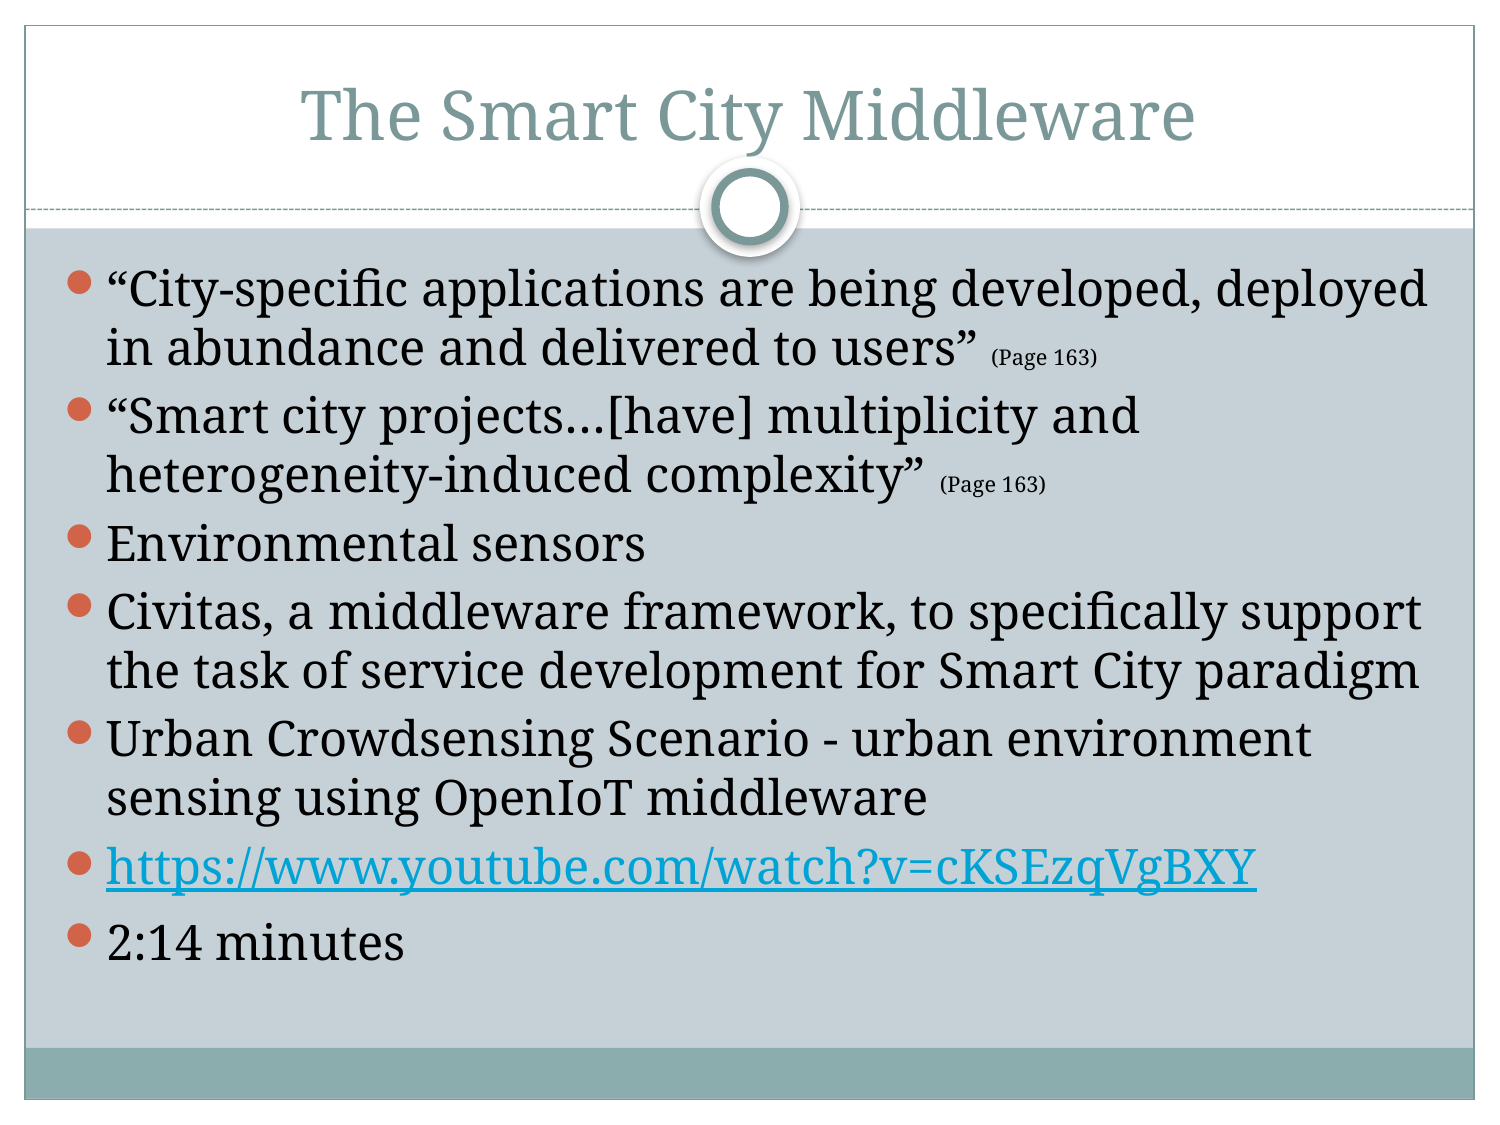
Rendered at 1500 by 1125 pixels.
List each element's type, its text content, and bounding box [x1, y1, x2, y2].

title The Smart City Middleware [49, 37, 1450, 162]
list “City-specific applications are being developed, deployed in abundance and delivered to users” (Page 163) “Smart city projects…[have] multiplicity and heterogeneity-induced complexity” (Page 163) Environmental sensors Civitas, a middleware framework, to specifically support the task of service development for Smart City paradigm Urban Crowdsensing Scenario - urban environment sensing using OpenIoT middleware https://www.youtube.com/watch?v=cKSEzqVgBXY 2:14 minutes [49, 250, 1445, 1001]
